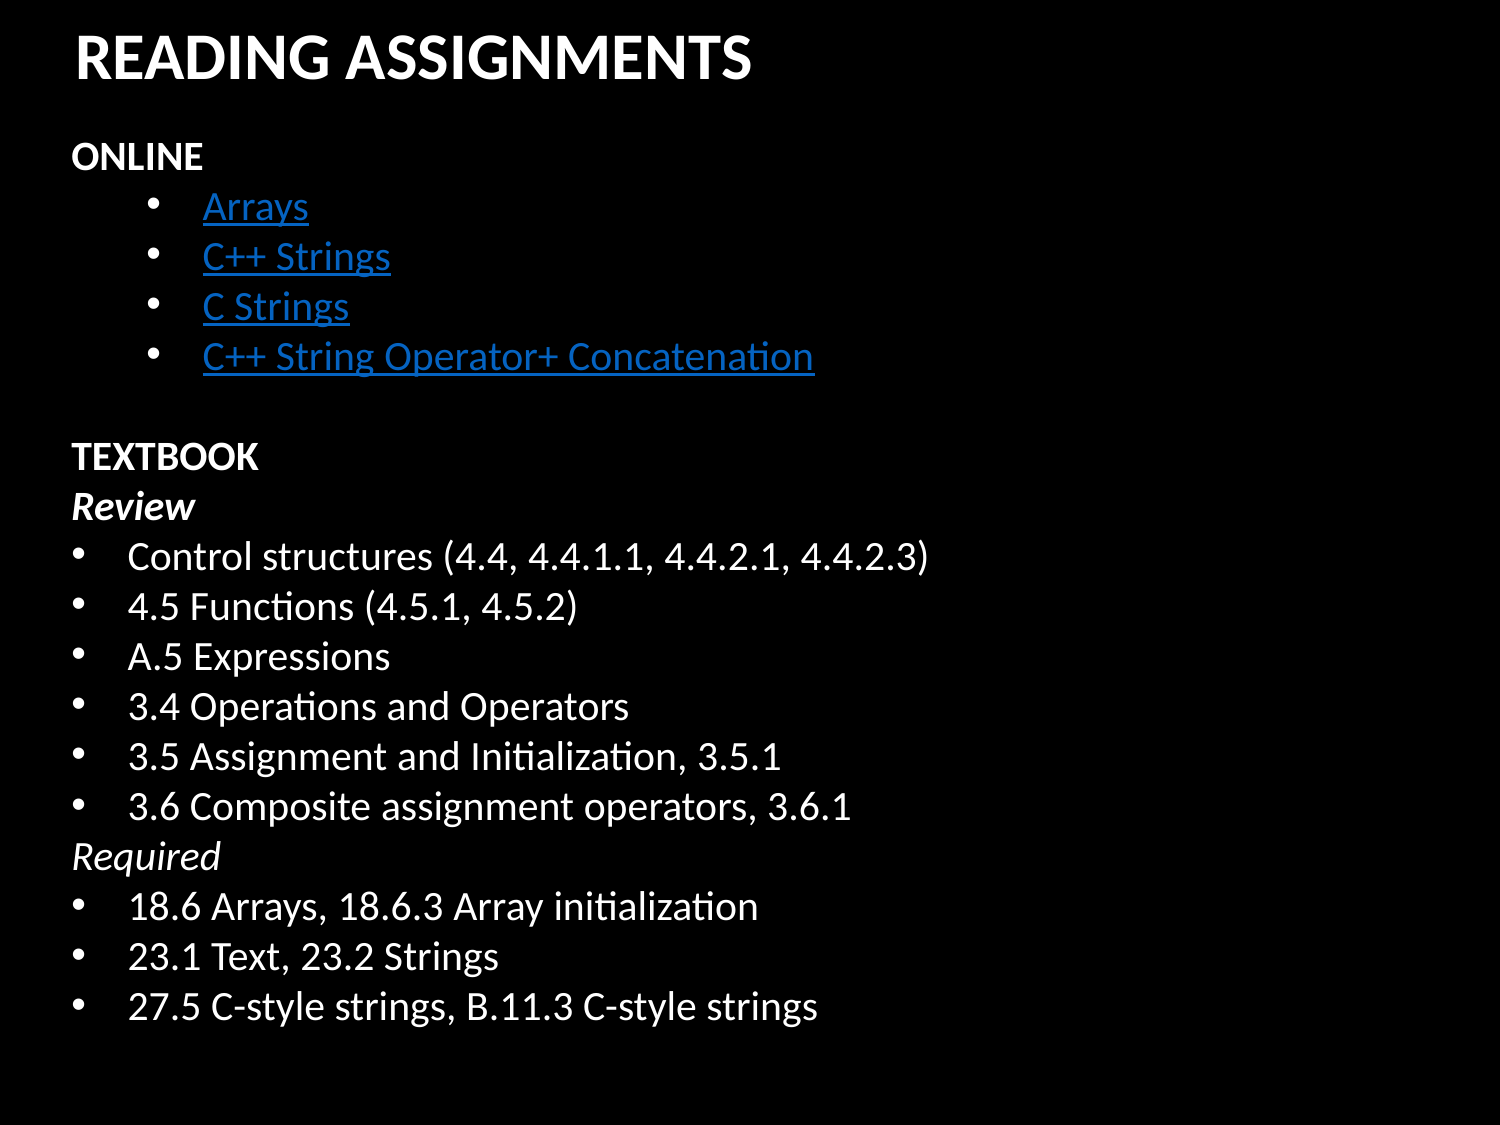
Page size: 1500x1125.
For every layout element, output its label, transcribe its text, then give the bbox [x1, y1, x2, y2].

text_box READING ASSIGNMENTS [60, 5, 769, 101]
text_box ONLINE Arrays C++ Strings C Strings C++ String Operator+ Concatenation TEXTBOOK Review Control structures (4.4, 4.4.1.1, 4.4.2.1, 4.4.2.3) 4.5 Functions (4.5.1, 4.5.2) A.5 Expressions 3.4 Operations and Operators 3.5 Assignment and Initialization, 3.5.1 3.6 Composite assignment operators, 3.6.1 Required 18.6 Arrays, 18.6.3 Array initialization 23.1 Text, 23.2 Strings 27.5 C-style strings, B.11.3 C-style strings [56, 120, 1387, 1037]
